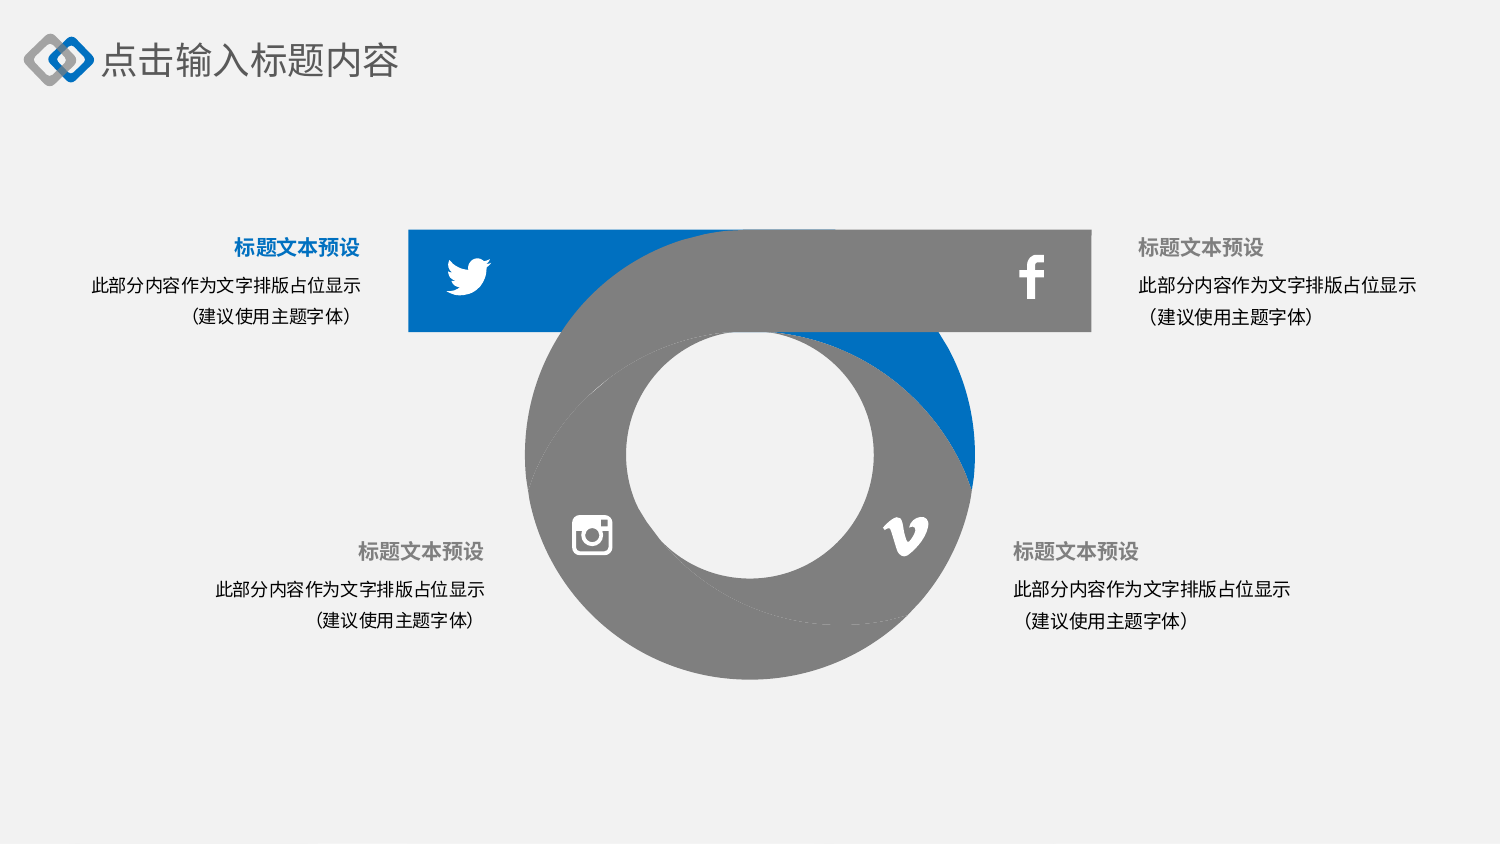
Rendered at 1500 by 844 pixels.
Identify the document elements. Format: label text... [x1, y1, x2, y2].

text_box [200, 534, 403, 639]
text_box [1126, 230, 1430, 335]
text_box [1097, 534, 1305, 639]
text_box 点击输入标题内容 [100, 28, 450, 91]
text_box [408, 229, 1092, 680]
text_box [29, 39, 90, 81]
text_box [76, 230, 373, 335]
